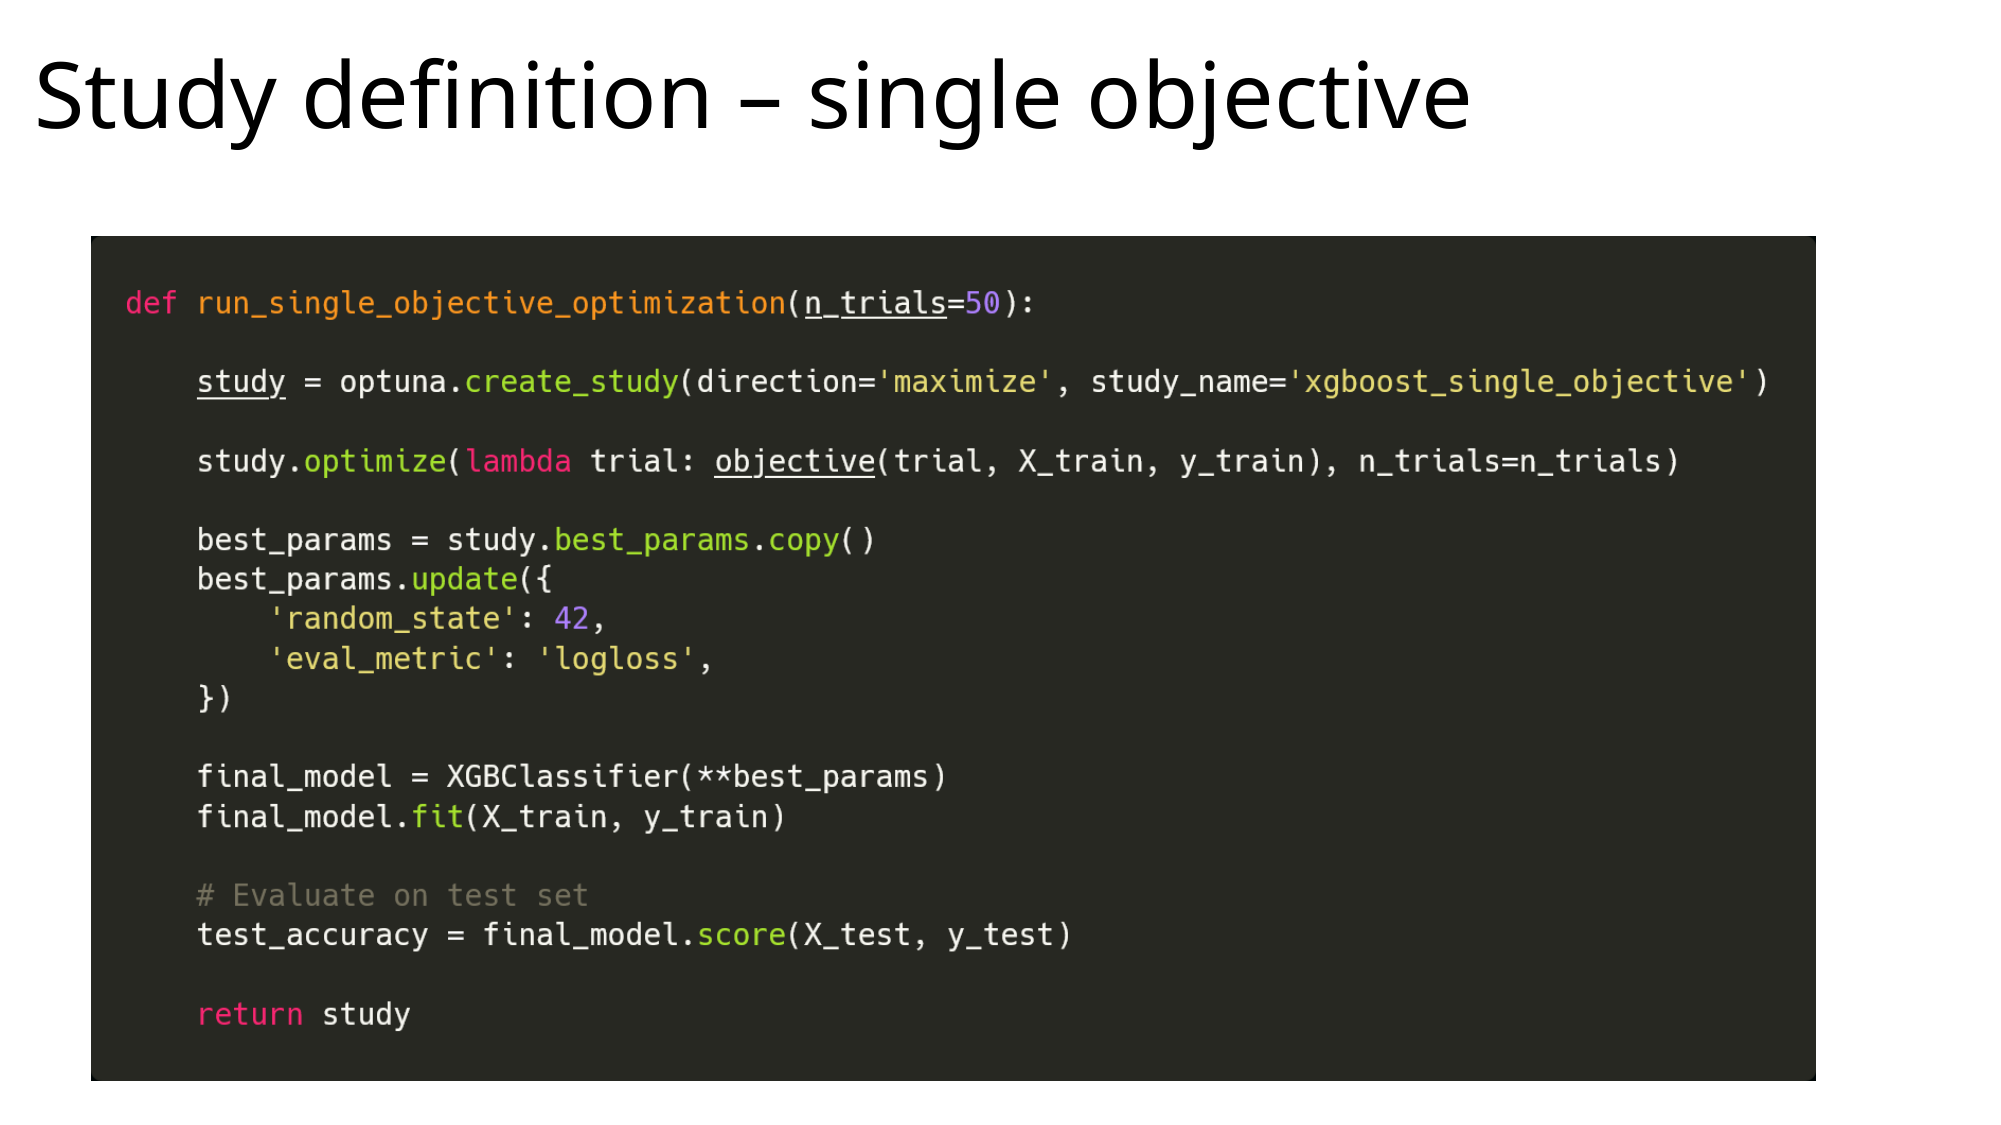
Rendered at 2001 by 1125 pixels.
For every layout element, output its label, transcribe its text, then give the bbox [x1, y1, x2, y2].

picture [90, 236, 1817, 1081]
title Study definition – single objective [19, 0, 1745, 208]
